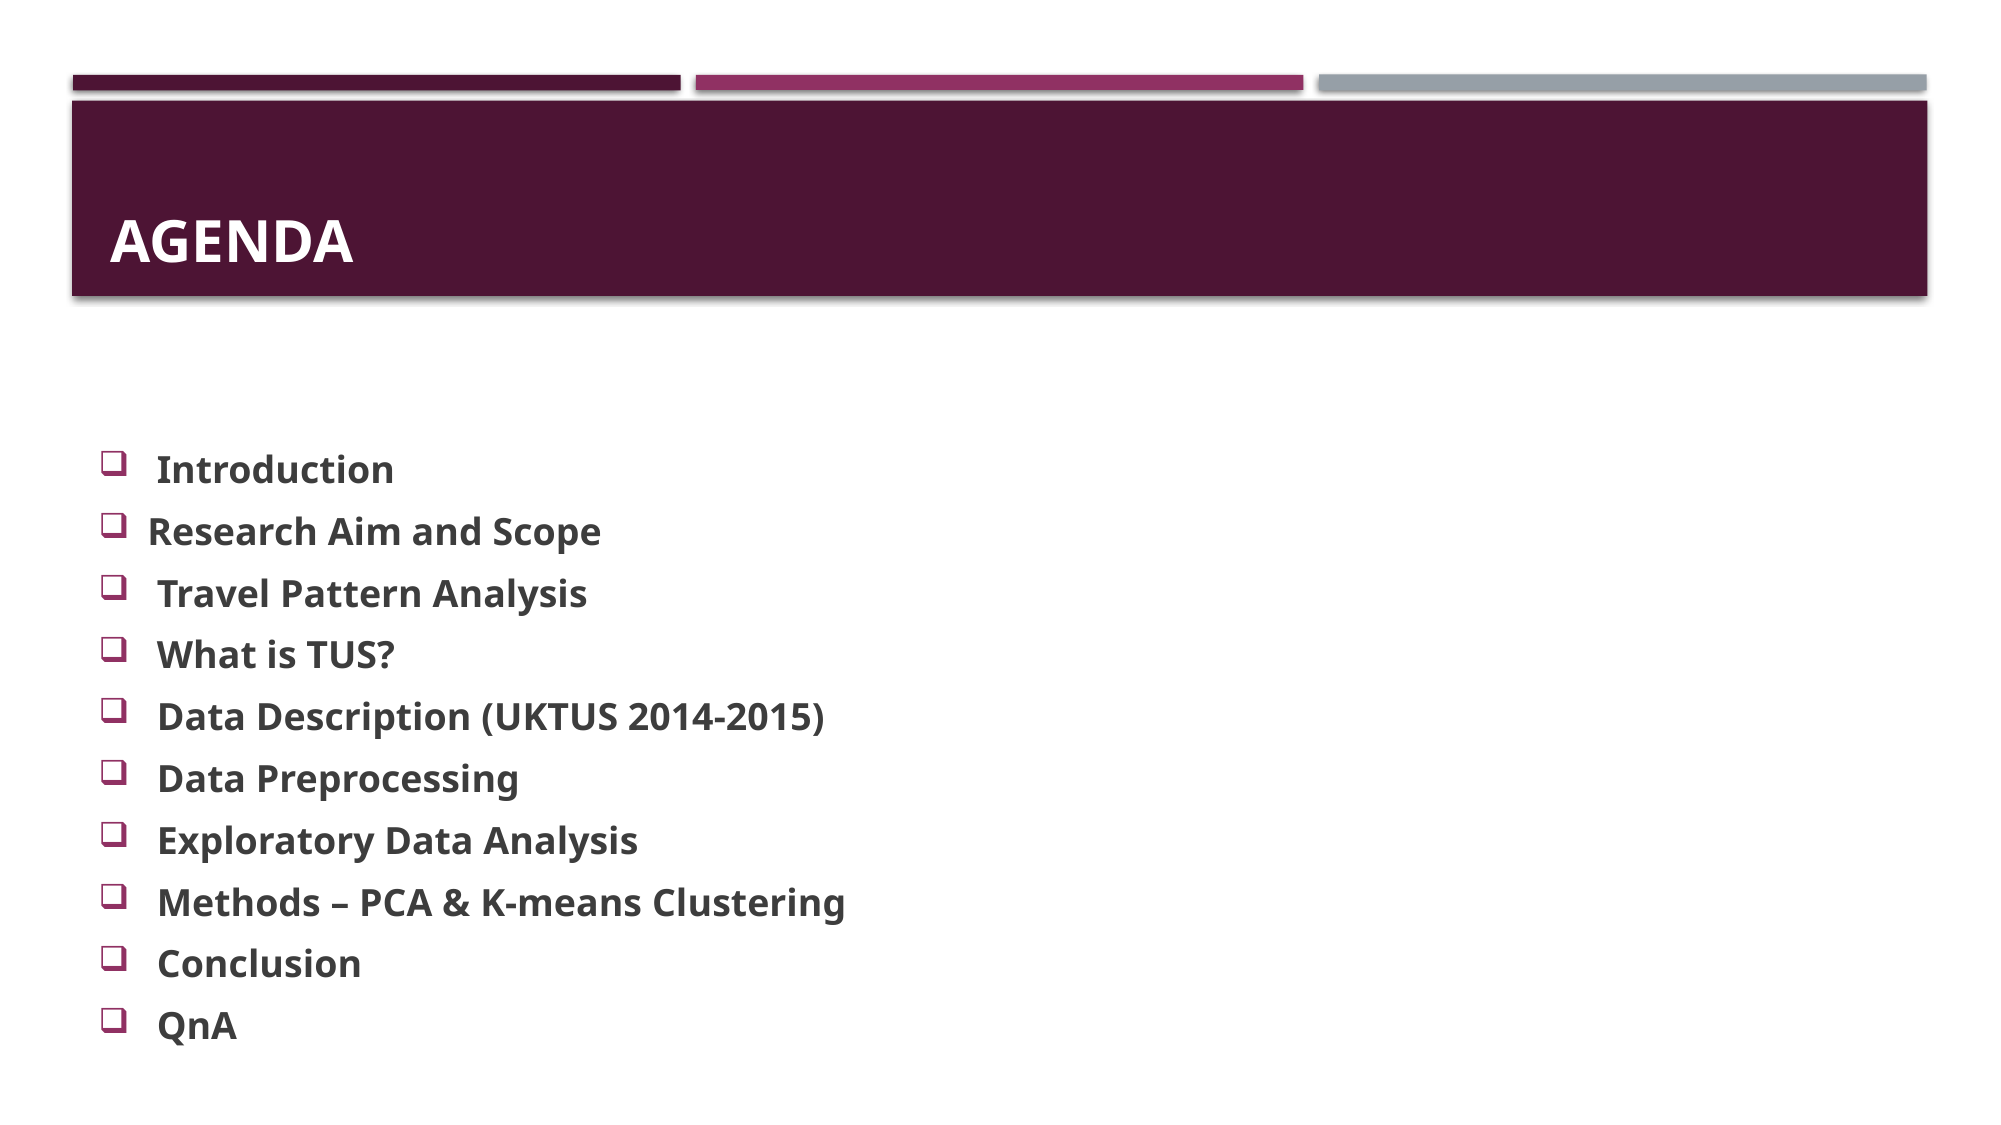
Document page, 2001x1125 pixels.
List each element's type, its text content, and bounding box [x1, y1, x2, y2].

title Agenda [95, 115, 1905, 282]
list Introduction Research Aim and Scope Travel Pattern Analysis What is TUS? Data Description (UKTUS 2014-2015) Data Preprocessing Exploratory Data Analysis Methods – PCA & K-means Clustering Conclusion QnA [83, 438, 1893, 1059]
